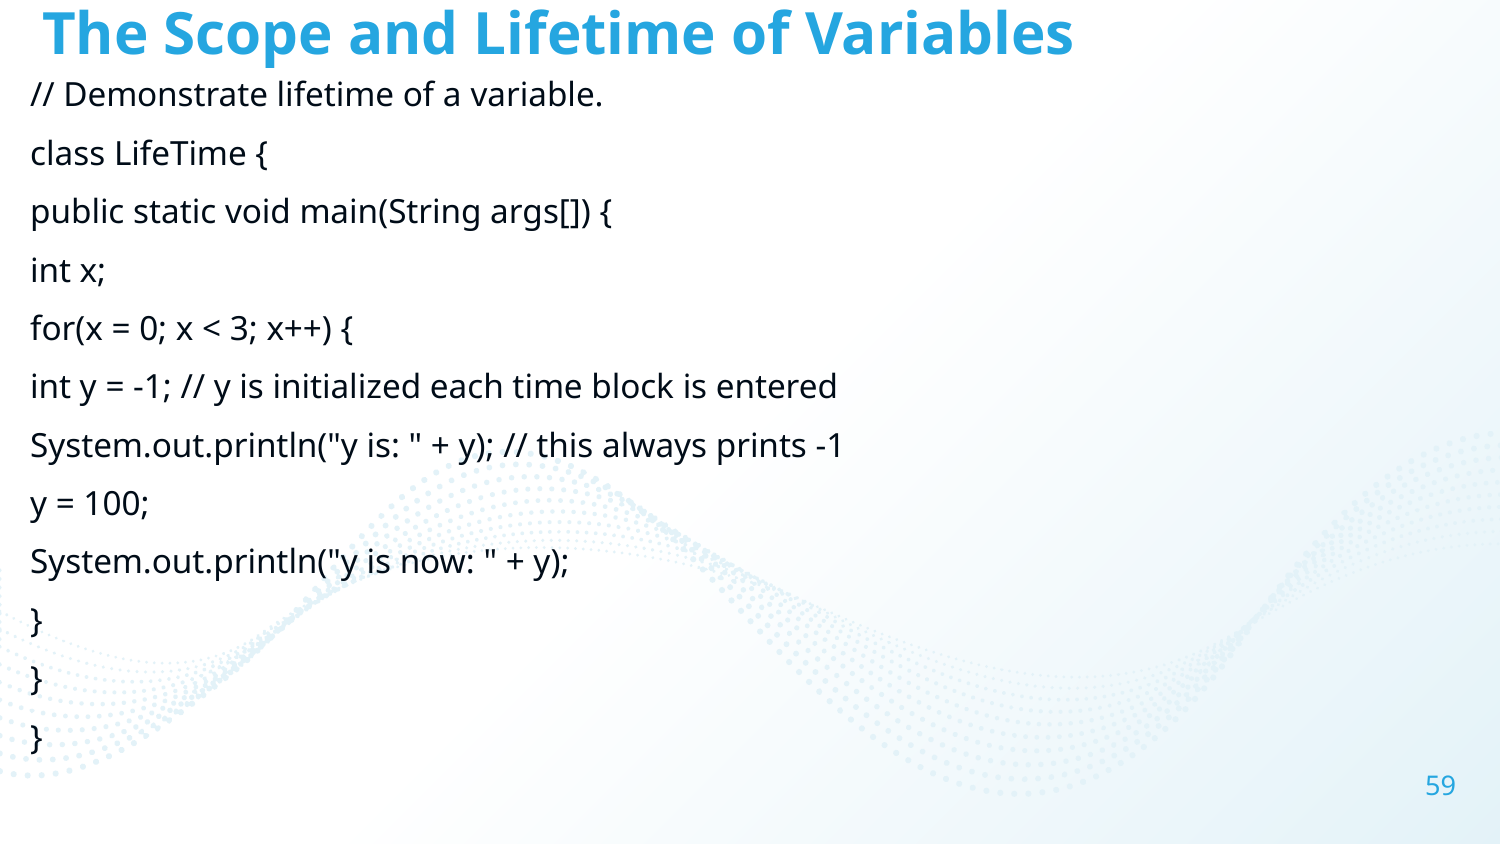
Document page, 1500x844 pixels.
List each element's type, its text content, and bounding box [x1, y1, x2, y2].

list // Demonstrate lifetime of a variable. class LifeTime { public static void main(String args[]) { int x; for(x = 0; x < 3; x++) { int y = -1; // y is initialized each time block is entered System.out.println("y is: " + y); // this always prints -1 y = 100; System.out.println("y is now: " + y); } } } [17, 67, 1495, 844]
title The Scope and Lifetime of Variables [29, 0, 1412, 67]
slide_number 59 [1366, 754, 1457, 819]
